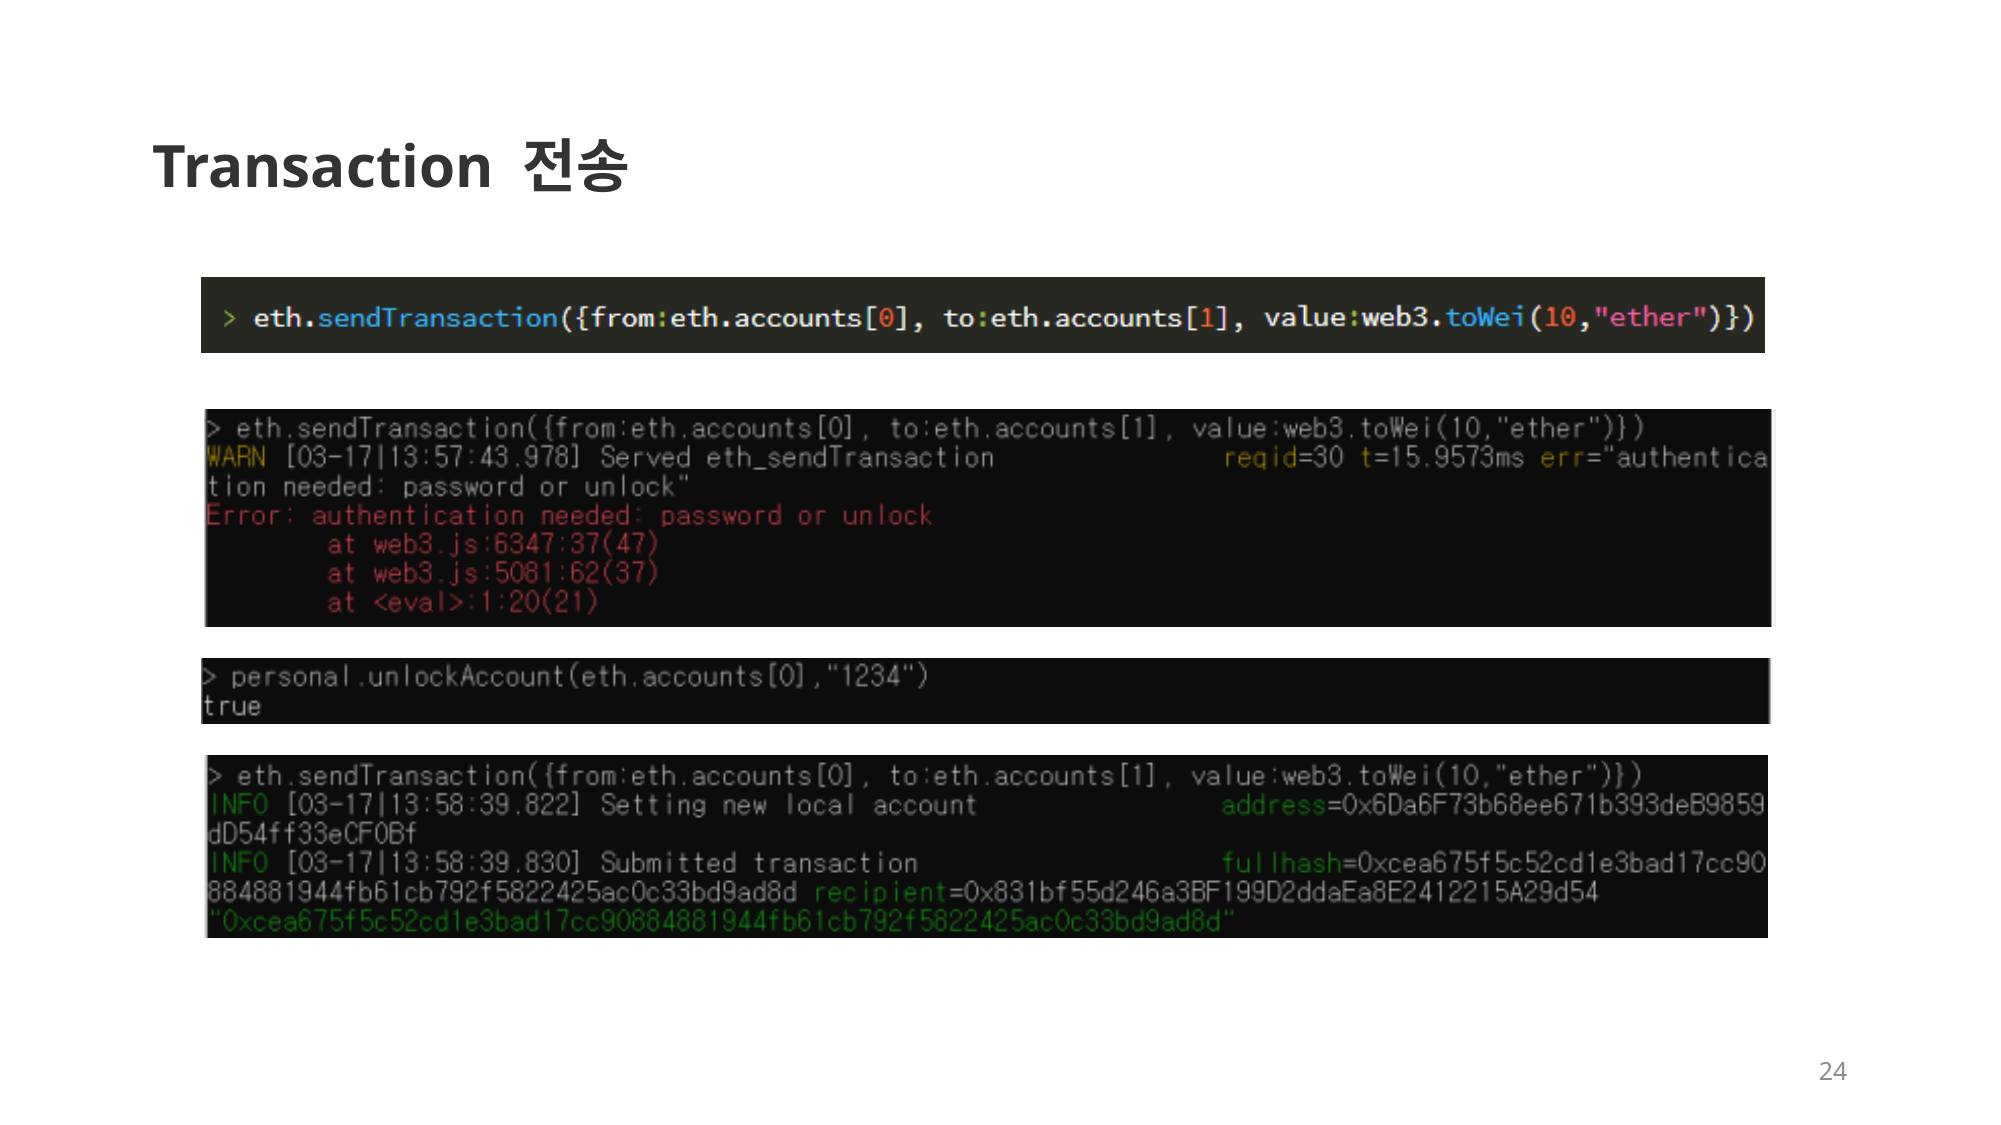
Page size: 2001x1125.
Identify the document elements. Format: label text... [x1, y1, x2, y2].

slide_number 24 [1412, 1042, 1863, 1103]
picture [201, 658, 1773, 724]
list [201, 277, 1259, 353]
title Transaction 전송 [137, 59, 1863, 278]
picture [204, 755, 1768, 938]
picture [1259, 277, 1765, 353]
picture [204, 409, 1776, 627]
